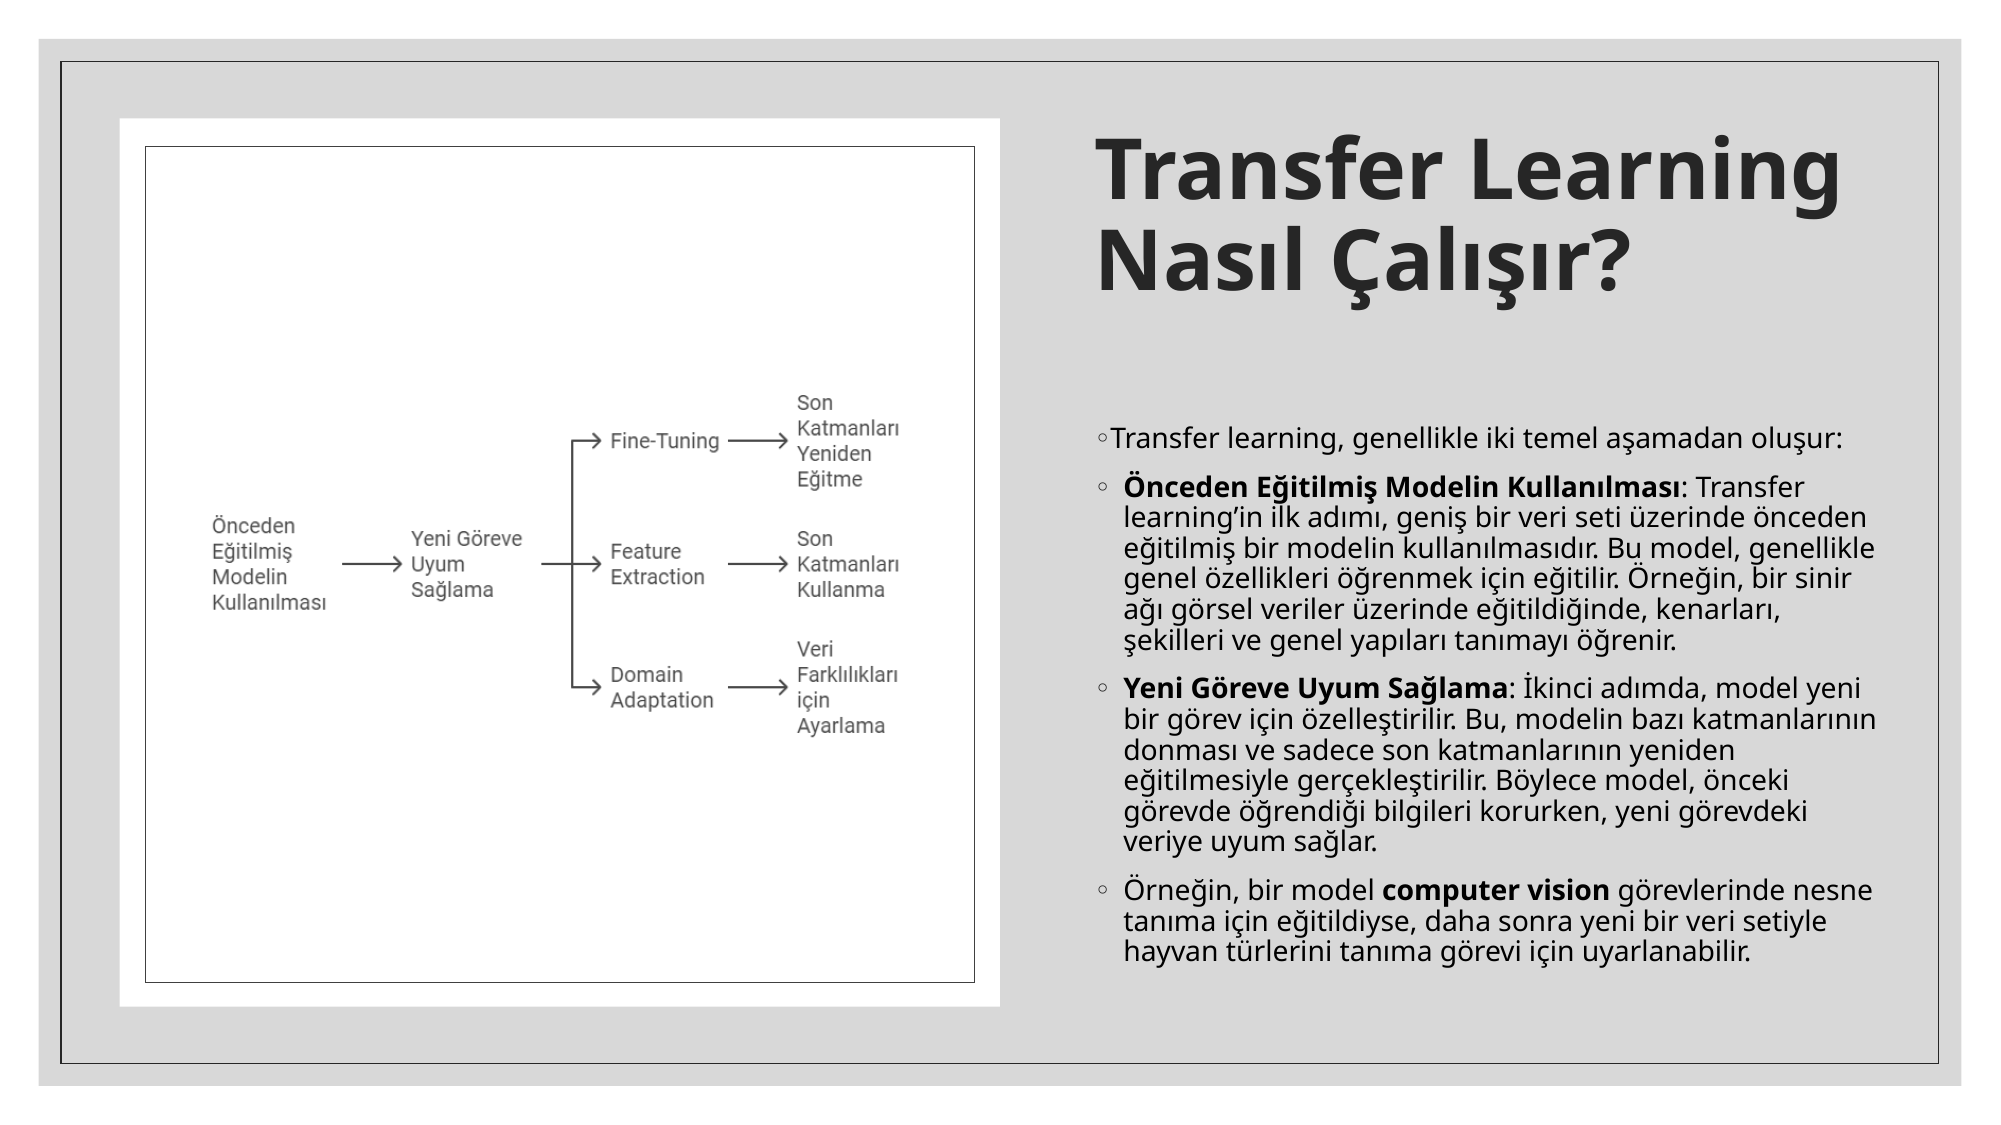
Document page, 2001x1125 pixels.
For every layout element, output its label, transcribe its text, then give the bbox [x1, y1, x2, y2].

picture [197, 377, 922, 751]
title Transfer Learning Nasıl Çalışır? [1079, 119, 1893, 390]
text_box [145, 146, 975, 983]
text_box [119, 118, 1000, 1007]
list Transfer learning, genellikle iki temel aşamadan oluşur: Önceden Eğitilmiş Modelin Kullanılması: Transfer learning’in ilk adımı, geniş bir veri seti üzerinde önceden eğitilmiş bir modelin kullanılmasıdır. Bu model, genellikle genel özellikleri öğrenmek için eğitilir. Örneğin, bir sinir ağı görsel veriler üzerinde eğitildiğinde, kenarları, şekilleri ve genel yapıları tanımayı öğrenir. Yeni Göreve Uyum Sağlama: İkinci adımda, model yeni bir görev için özelleştirilir. Bu, modelin bazı katmanlarının donması ve sadece son katmanlarının yeniden eğitilmesiyle gerçekleştirilir. Böylece model, önceki görevde öğrendiği bilgileri korurken, yeni görevdeki veriye uyum sağlar. Örneğin, bir model computer vision görevlerinde nesne tanıma için eğitildiyse, daha sonra yeni bir veri setiyle hayvan türlerini tanıma görevi için uyarlanabilir. [1079, 416, 1893, 990]
